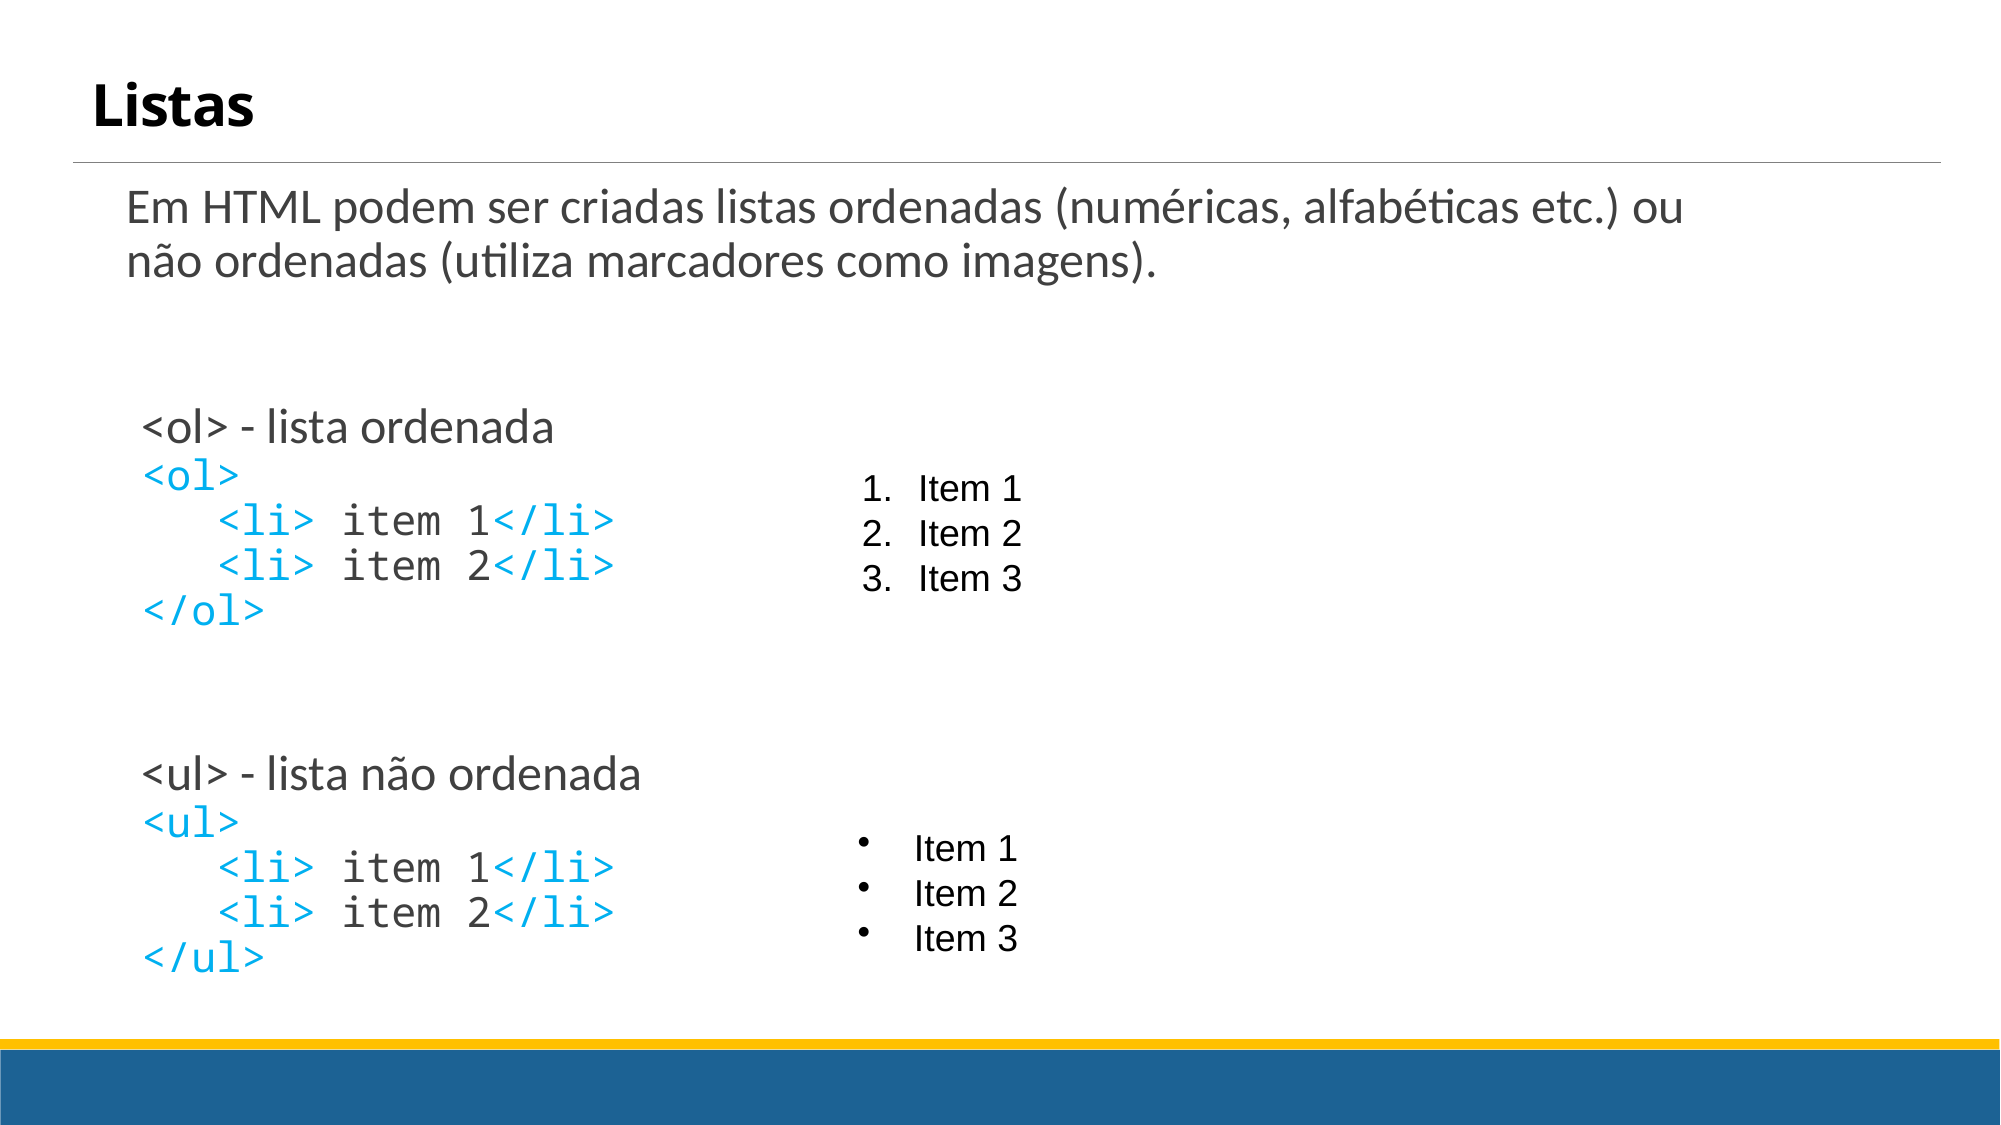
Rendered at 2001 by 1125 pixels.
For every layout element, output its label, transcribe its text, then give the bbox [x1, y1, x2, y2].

list Em HTML podem ser criadas listas ordenadas (numéricas, alfabéticas etc.) ou não ordenadas (utiliza marcadores como imagens). <ol> - lista ordenada <ol> <li> item 1</li> <li> item 2</li> </ol> <ul> - lista não ordenada <ul> <li> item 1</li> <li> item 2</li> </ul> [126, 172, 1750, 1010]
text_box Item 1 Item 2 Item 3 [847, 456, 1038, 607]
text_box Item 1 Item 2 Item 3 [843, 816, 1034, 967]
title Listas [76, 50, 1518, 147]
